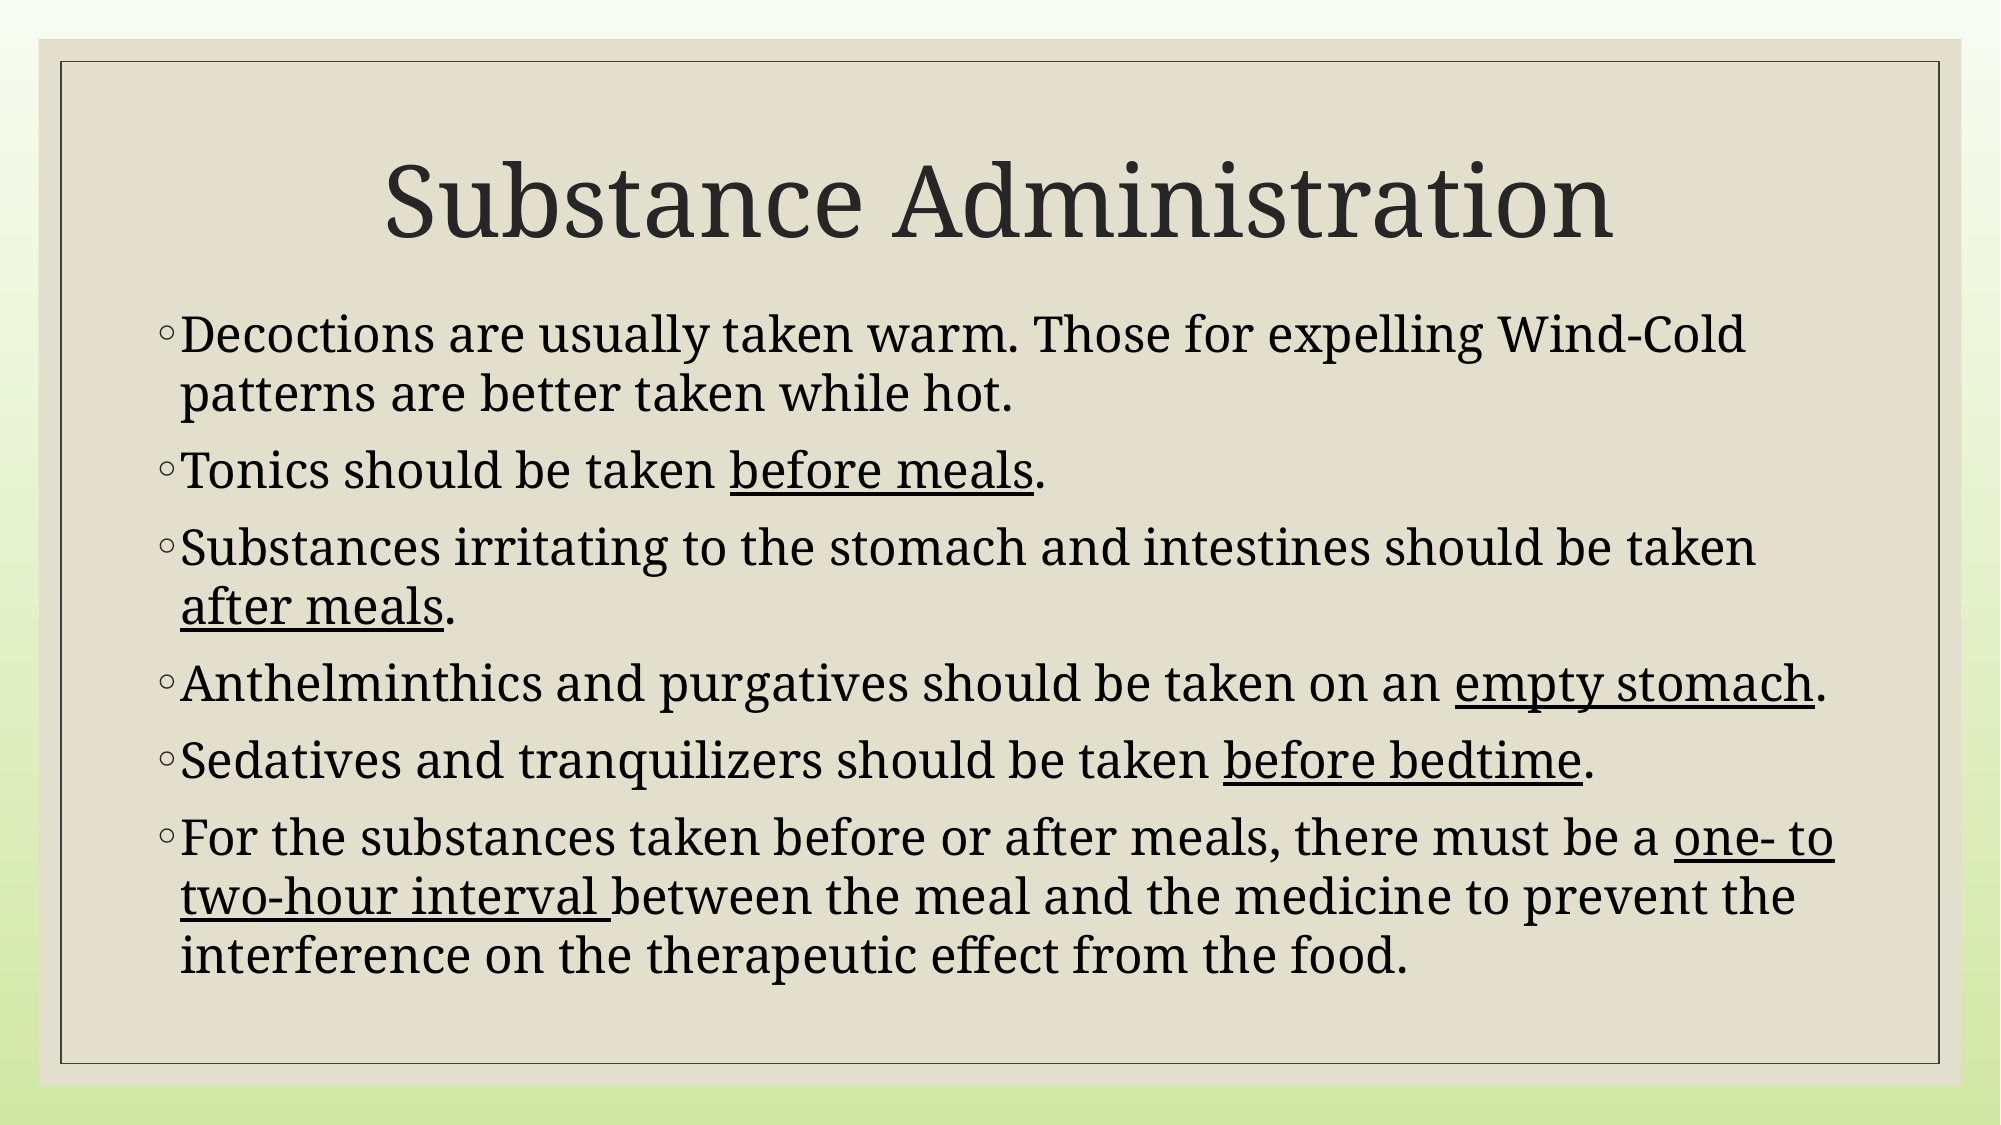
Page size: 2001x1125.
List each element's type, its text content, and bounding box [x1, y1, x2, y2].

list Decoctions are usually taken warm. Those for expelling Wind-Cold patterns are better taken while hot. Tonics should be taken before meals. Substances irritating to the stomach and intestines should be taken after meals. Anthelminthics and purgatives should be taken on an empty stomach. Sedatives and tranquilizers should be taken before bedtime. For the substances taken before or after meals, there must be a one- to two-hour interval between the meal and the medicine to prevent the interference on the therapeutic effect from the food. [137, 294, 1863, 1014]
title Substance Administration [174, 93, 1825, 294]
